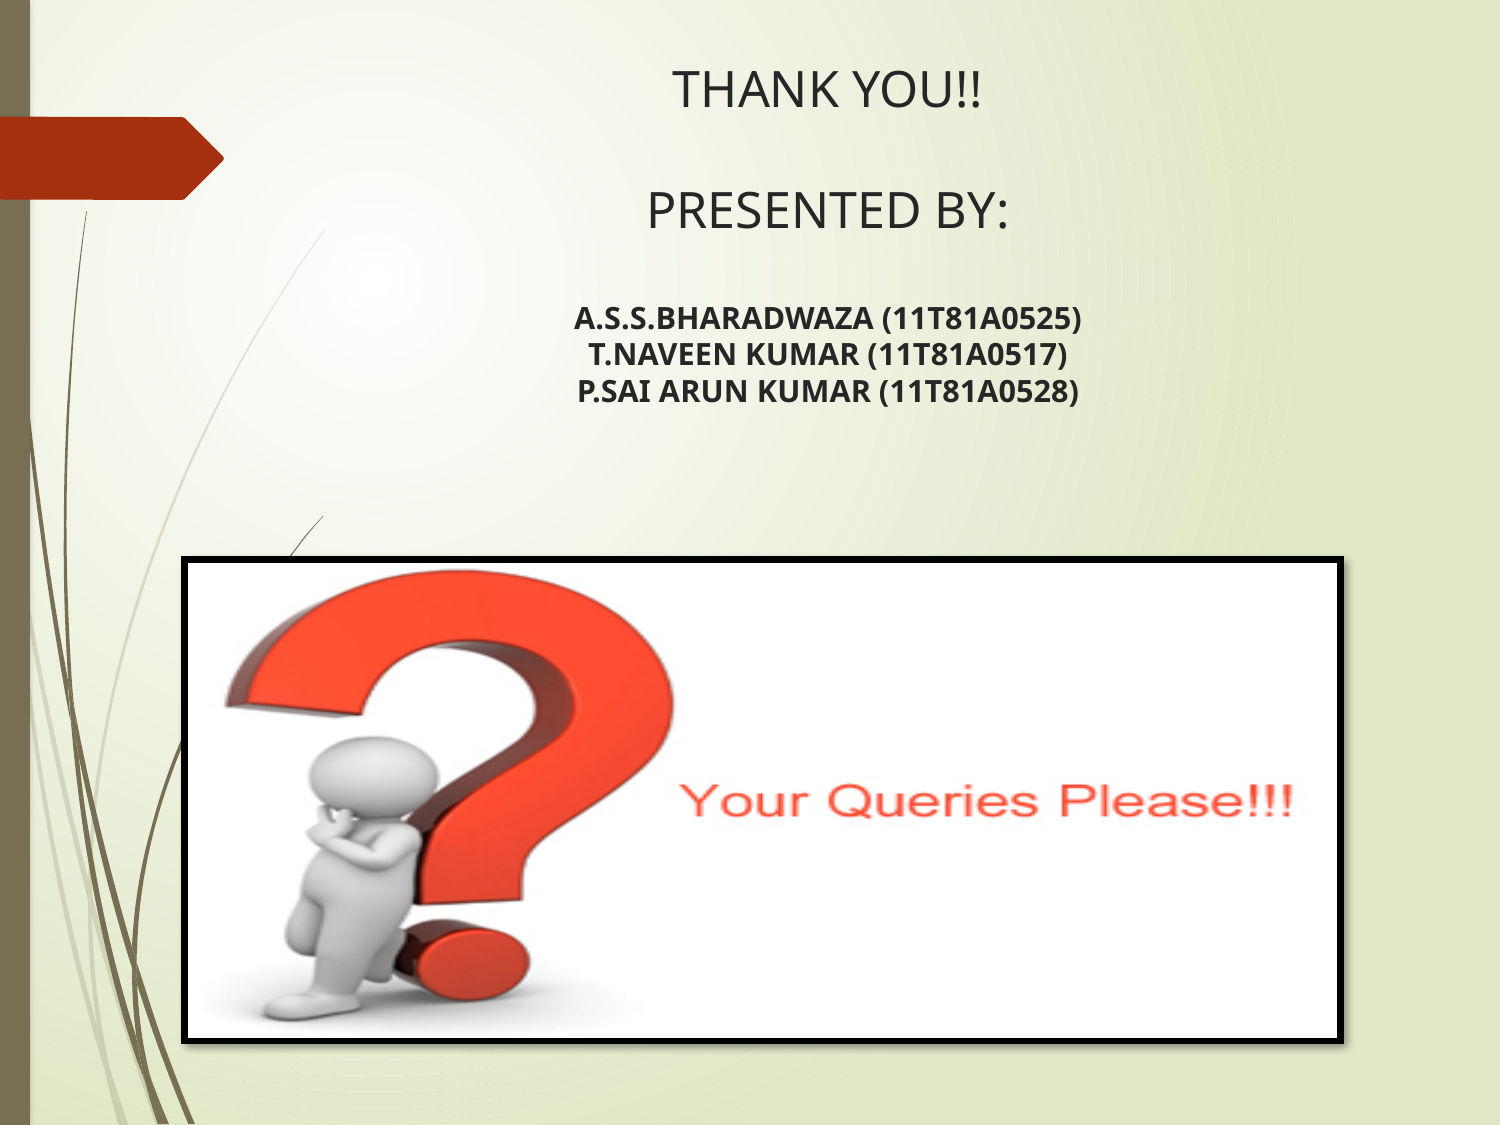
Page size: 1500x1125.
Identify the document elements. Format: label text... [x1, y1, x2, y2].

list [187, 562, 1338, 1038]
title THANK YOU!! PRESENTED BY: A.S.S.BHARADWAZA (11T81A0525) T.NAVEEN KUMAR (11T81A0517) P.SAI ARUN KUMAR (11T81A0528) [287, 50, 1369, 538]
